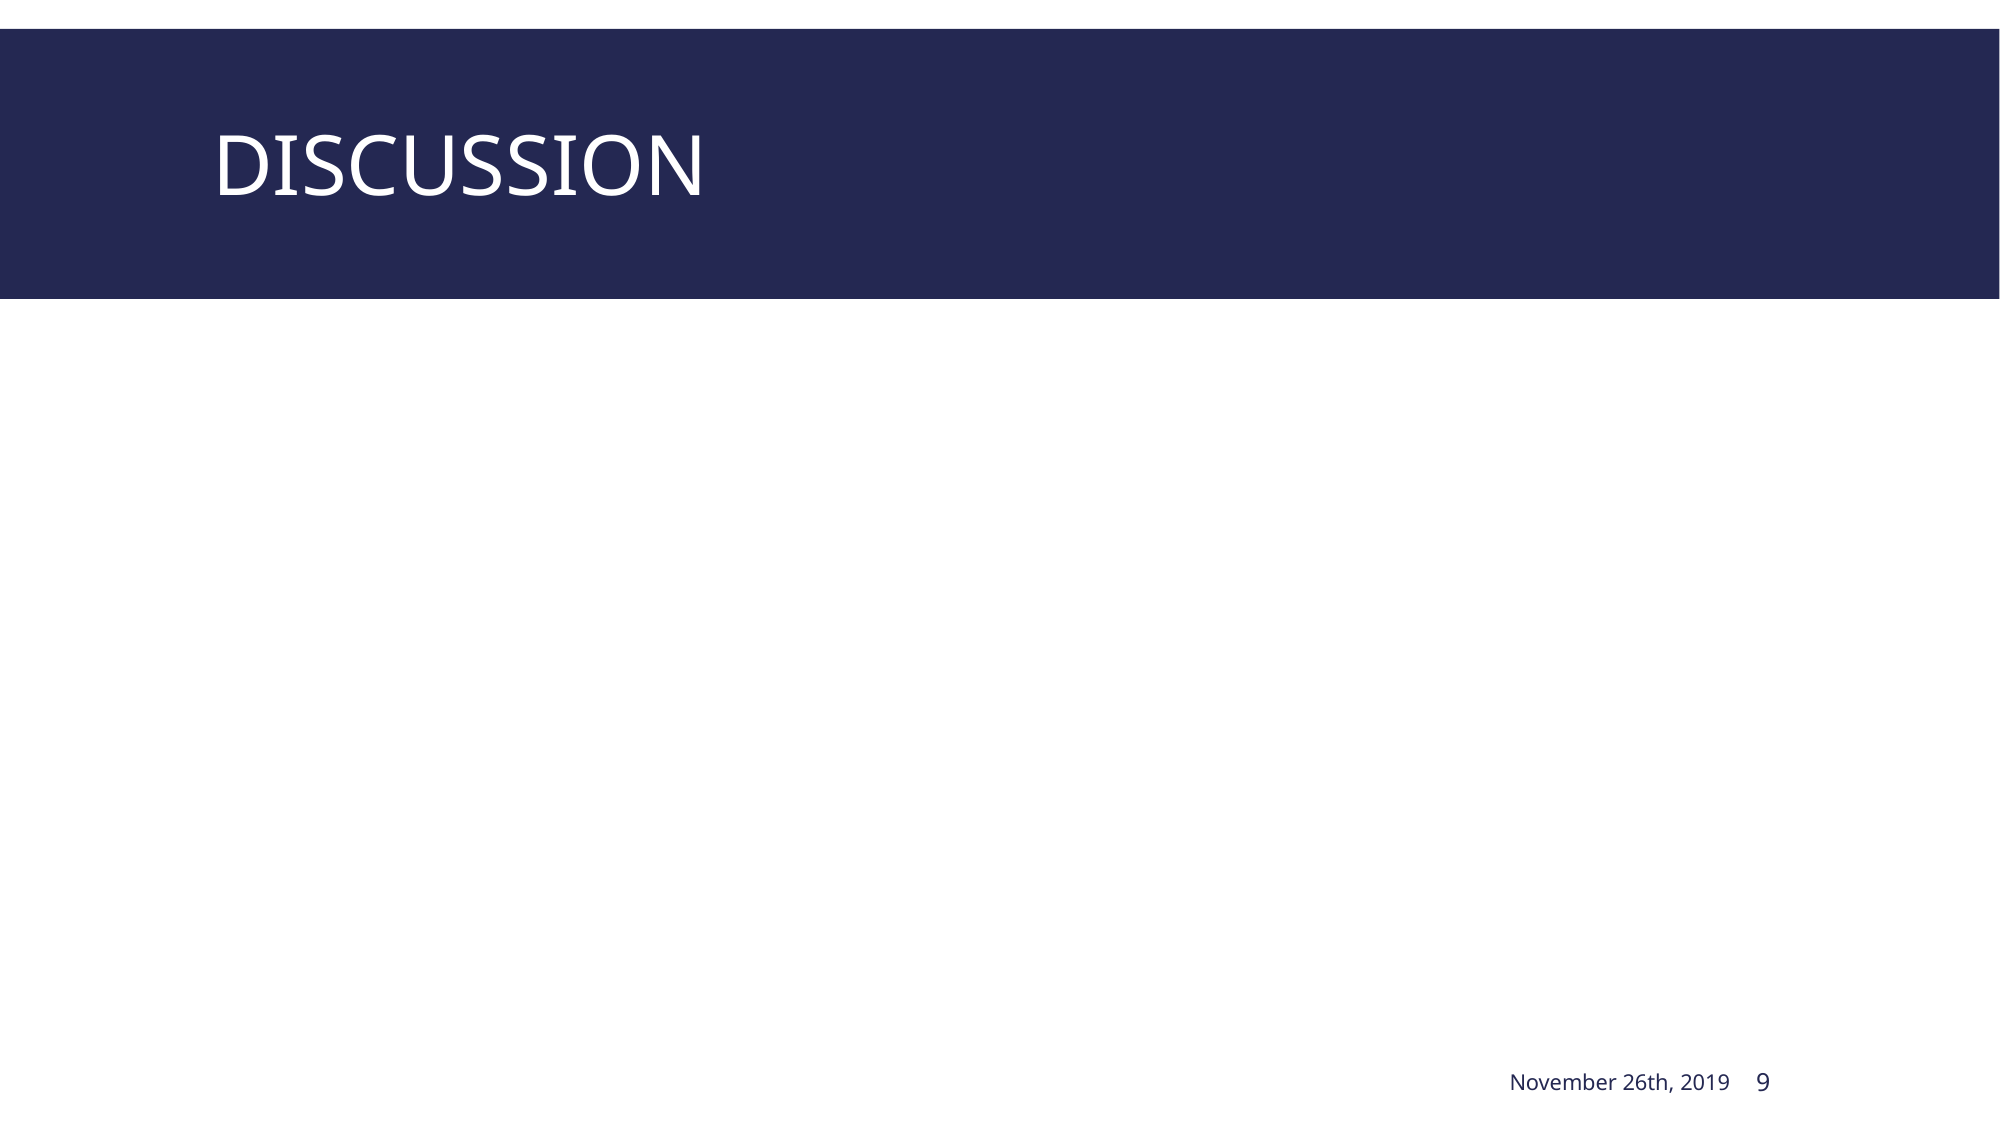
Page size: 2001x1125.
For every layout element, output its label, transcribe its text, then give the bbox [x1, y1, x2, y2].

title Discussion [197, 46, 1803, 295]
slide_number 9 [1748, 1053, 1904, 1114]
footer November 26th, 2019 [918, 1053, 1746, 1114]
